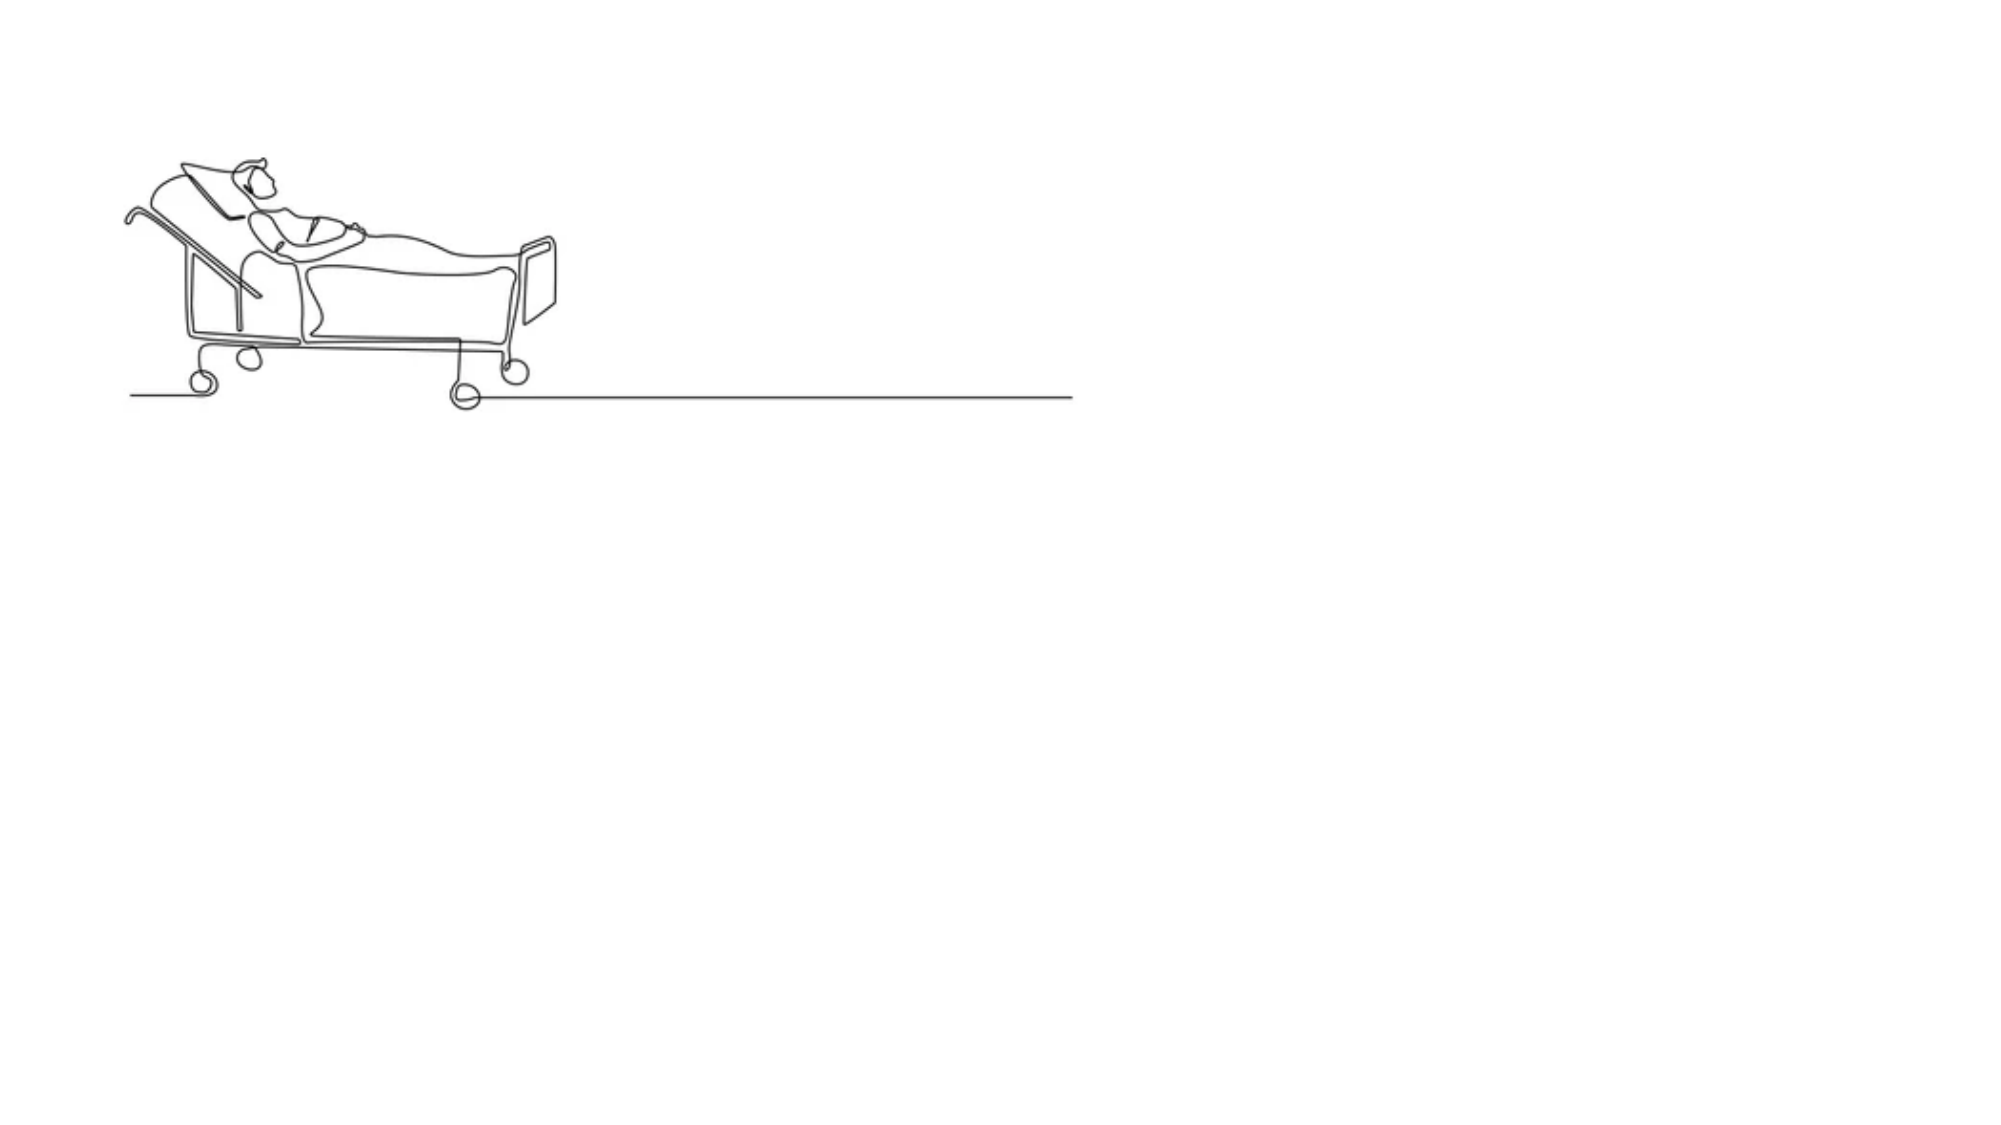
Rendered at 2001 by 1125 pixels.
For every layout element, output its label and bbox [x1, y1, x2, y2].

picture [108, 30, 1101, 525]
